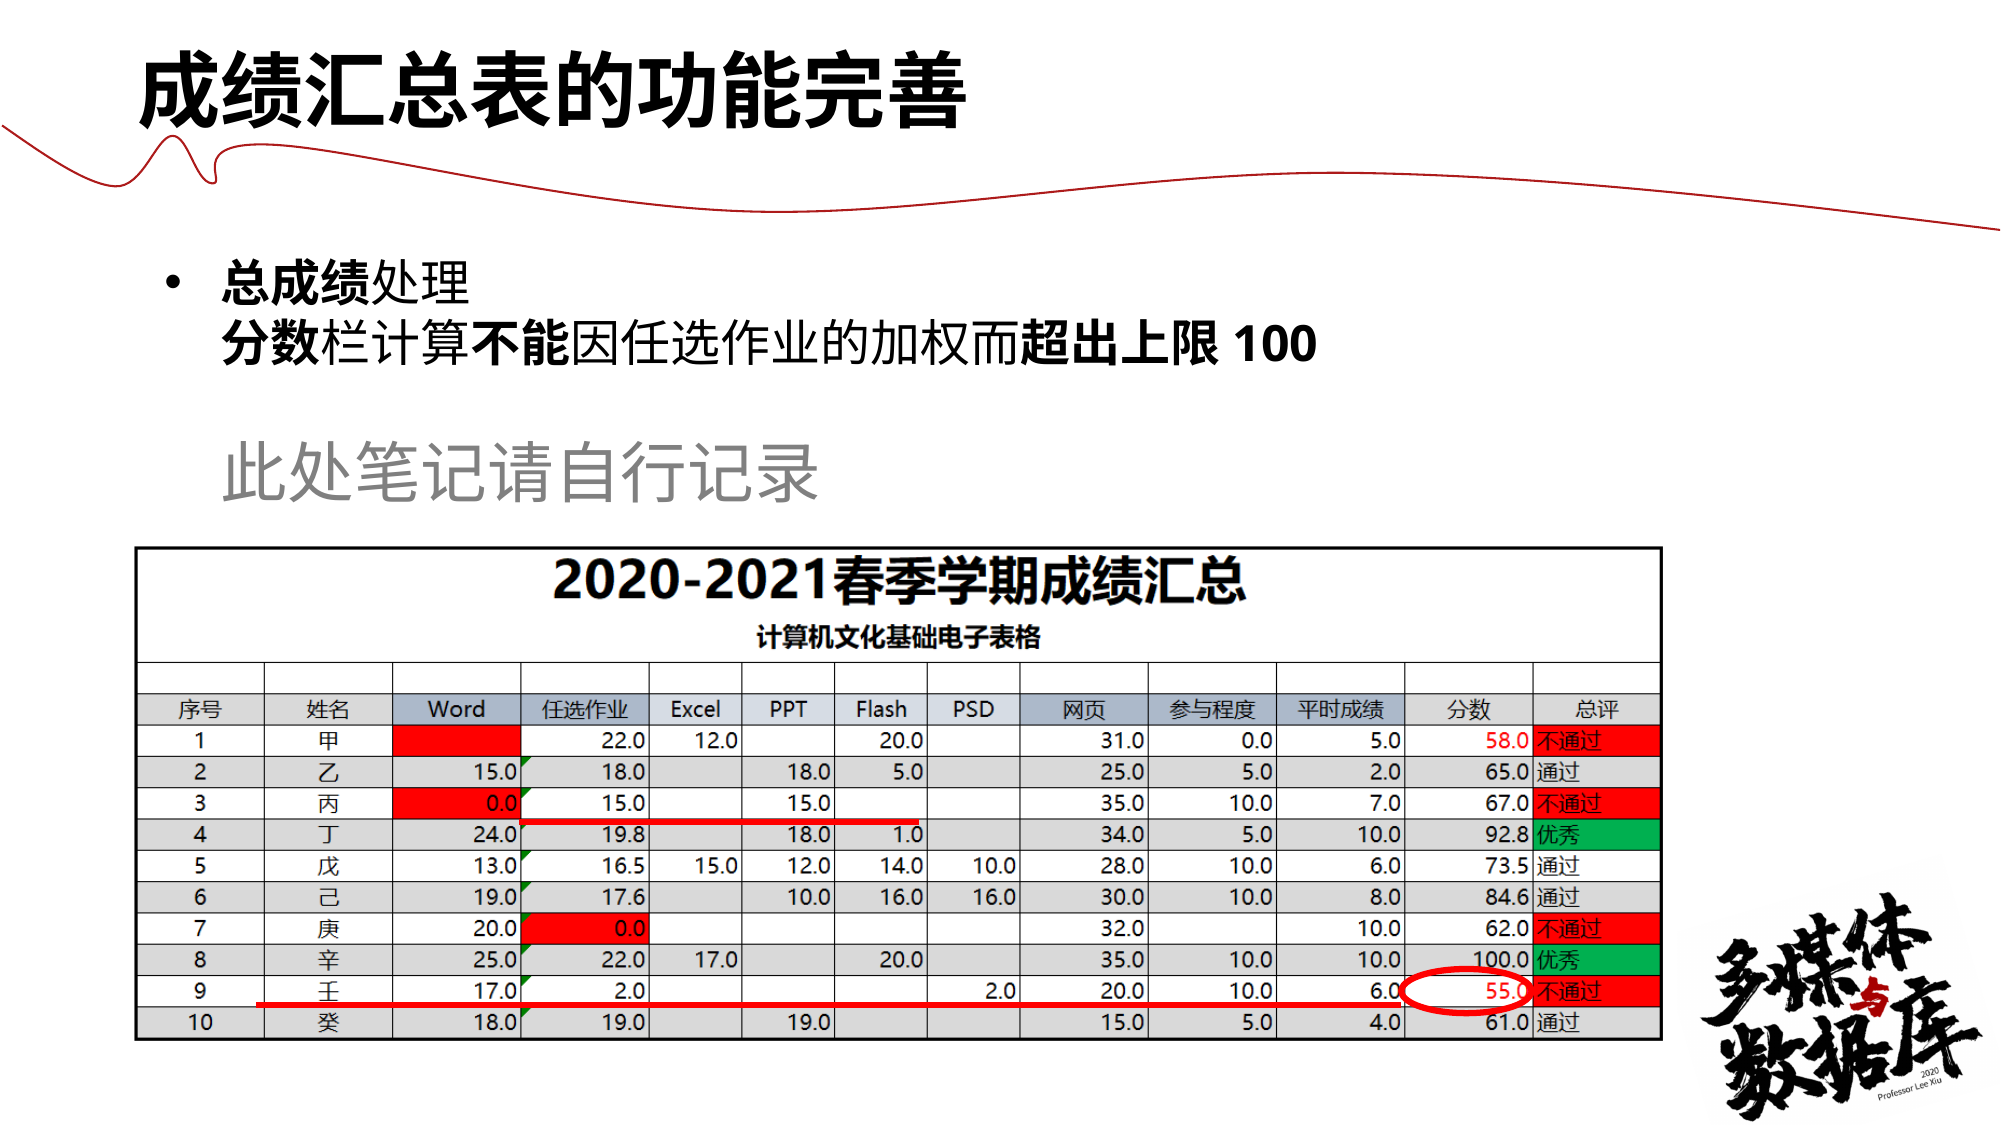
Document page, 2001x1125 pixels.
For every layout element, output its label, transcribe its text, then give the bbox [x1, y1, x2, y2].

text_box 总成绩处理 分数栏计算不能因任选作业的加权而超出上限100 此处笔记请自行记录 [149, 243, 1816, 580]
text_box 成绩汇总表的功能完善 [122, 31, 1024, 146]
picture [114, 527, 2001, 1125]
